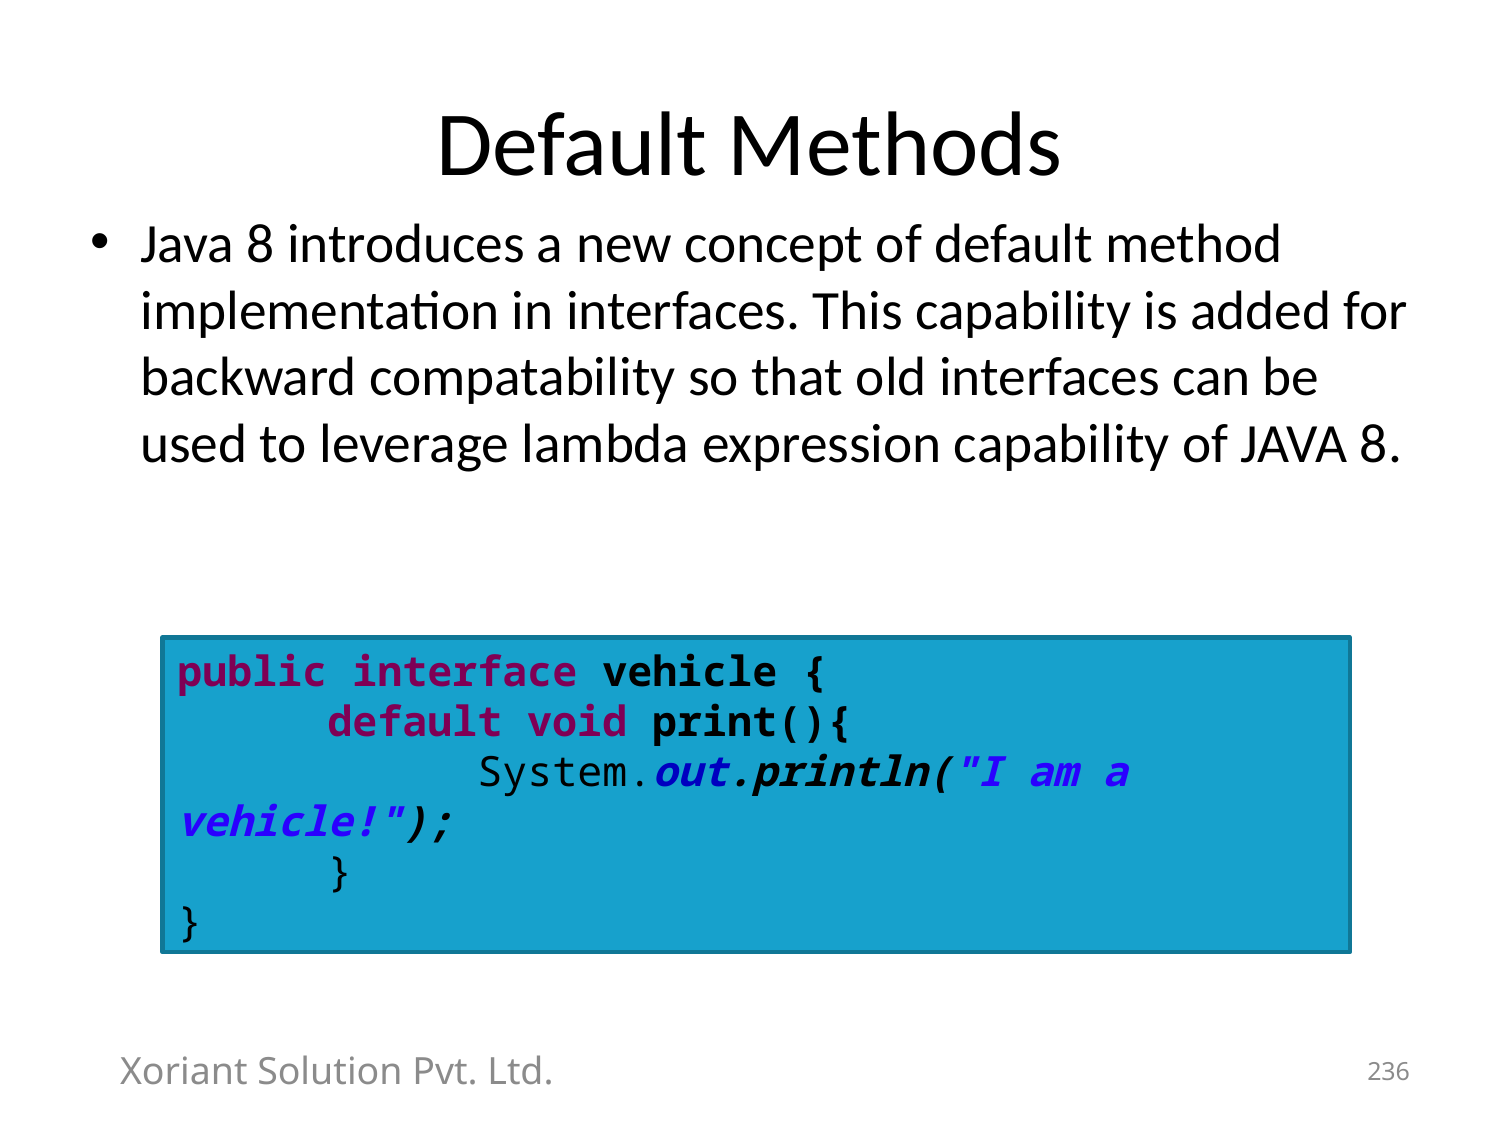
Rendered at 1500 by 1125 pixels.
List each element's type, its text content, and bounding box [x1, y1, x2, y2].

list Java 8 introduces a new concept of default method implementation in interfaces. This capability is added for backward compatability so that old interfaces can be used to leverage lambda expression capability of JAVA 8. [75, 200, 1425, 550]
text_box public interface vehicle { default void print(){ System.out.println("I am a vehicle!"); } } [160, 635, 1352, 954]
footer Xoriant Solution Pvt. Ltd. [105, 1042, 675, 1103]
slide_number 236 [1325, 1042, 1425, 1103]
title Default Methods [75, 45, 1425, 200]
